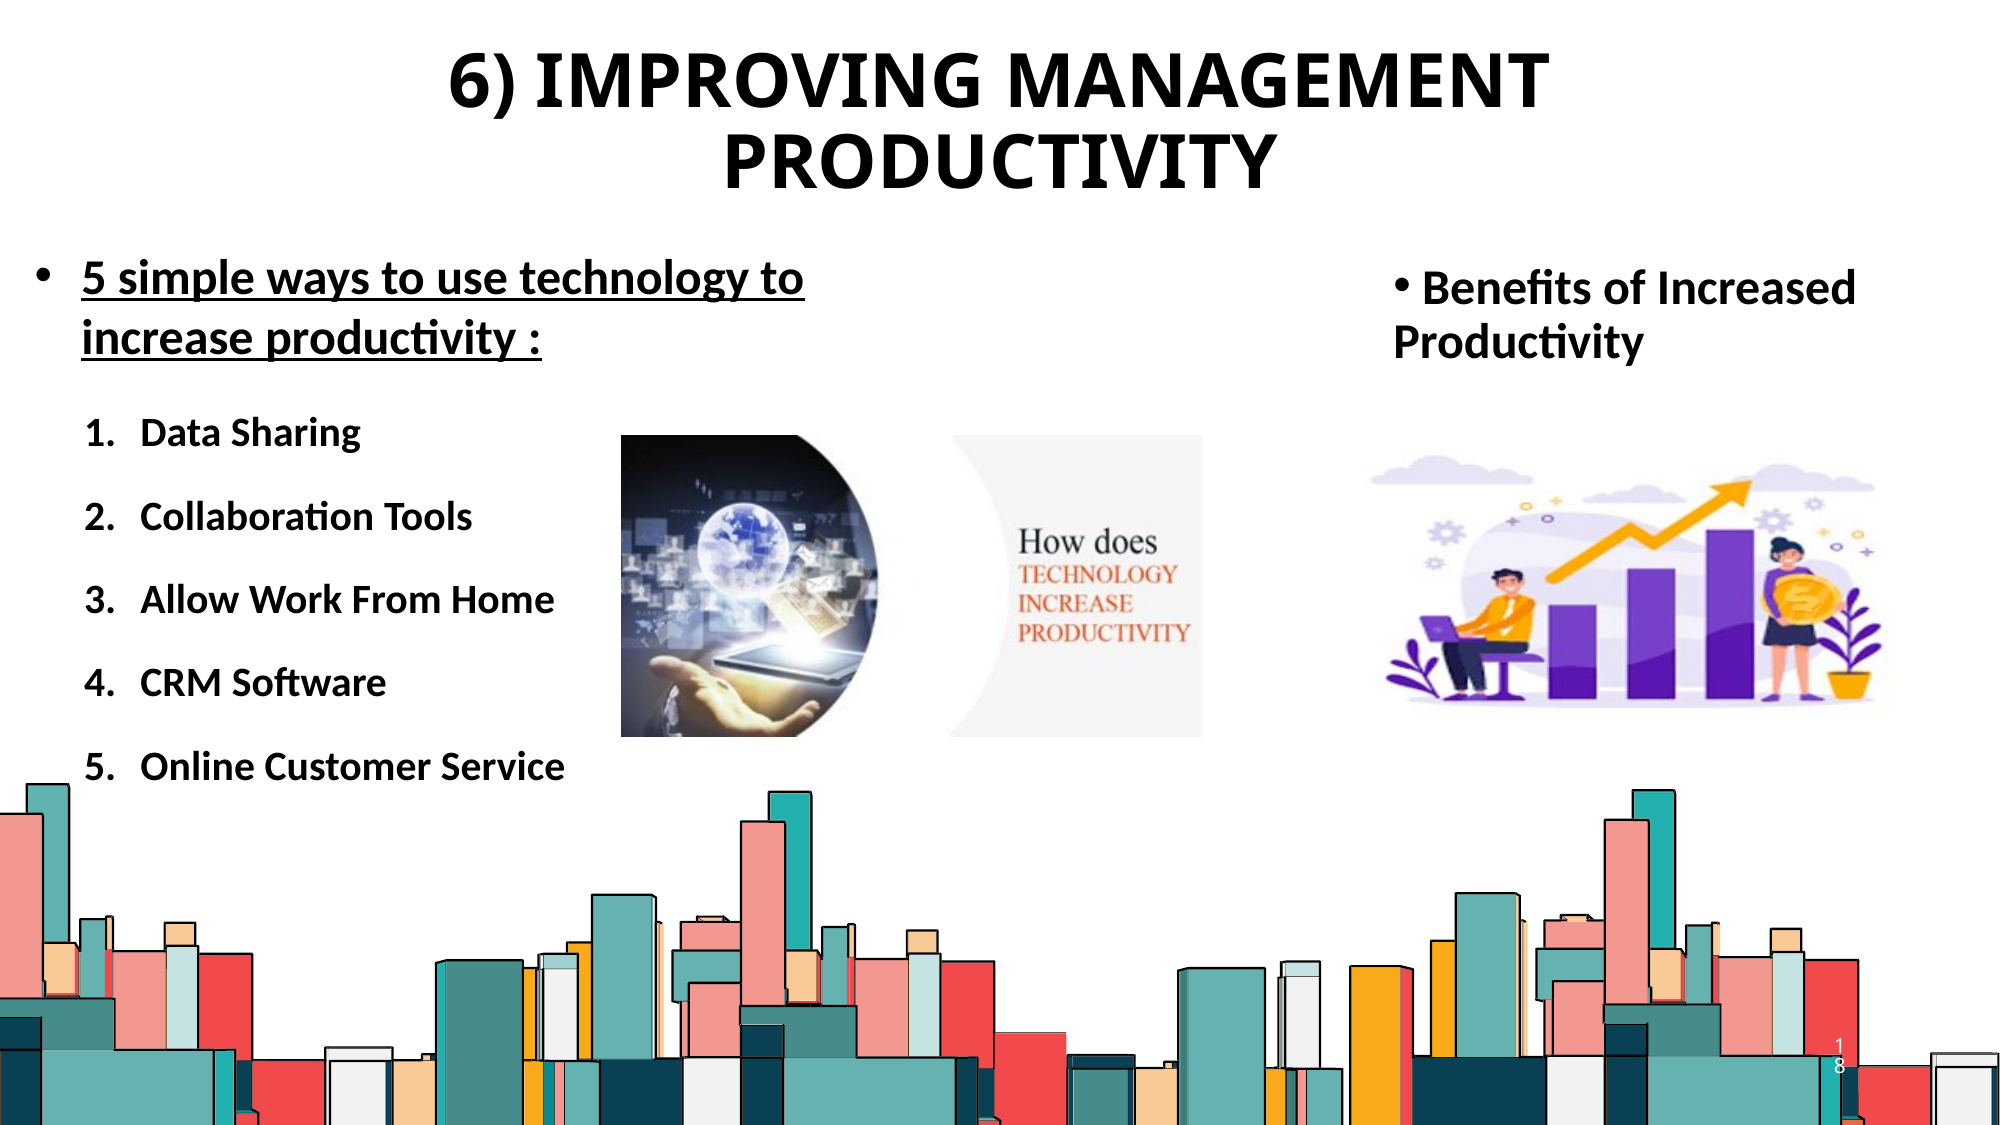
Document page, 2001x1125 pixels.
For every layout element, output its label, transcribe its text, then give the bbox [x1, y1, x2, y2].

list Data Sharing Collaboration Tools​ Allow Work From Home​ CRM Software​ Online Customer Service​ [69, 405, 797, 806]
text_box 5 simple ways to use technology to increase productivity : [19, 237, 847, 373]
picture [1363, 415, 1900, 757]
title 6) Improving management productivity [153, 14, 1847, 233]
picture [621, 435, 1202, 737]
list Benefits of Increased Productivity​ [1378, 252, 1886, 415]
slide_number 18 [1818, 1016, 1867, 1077]
